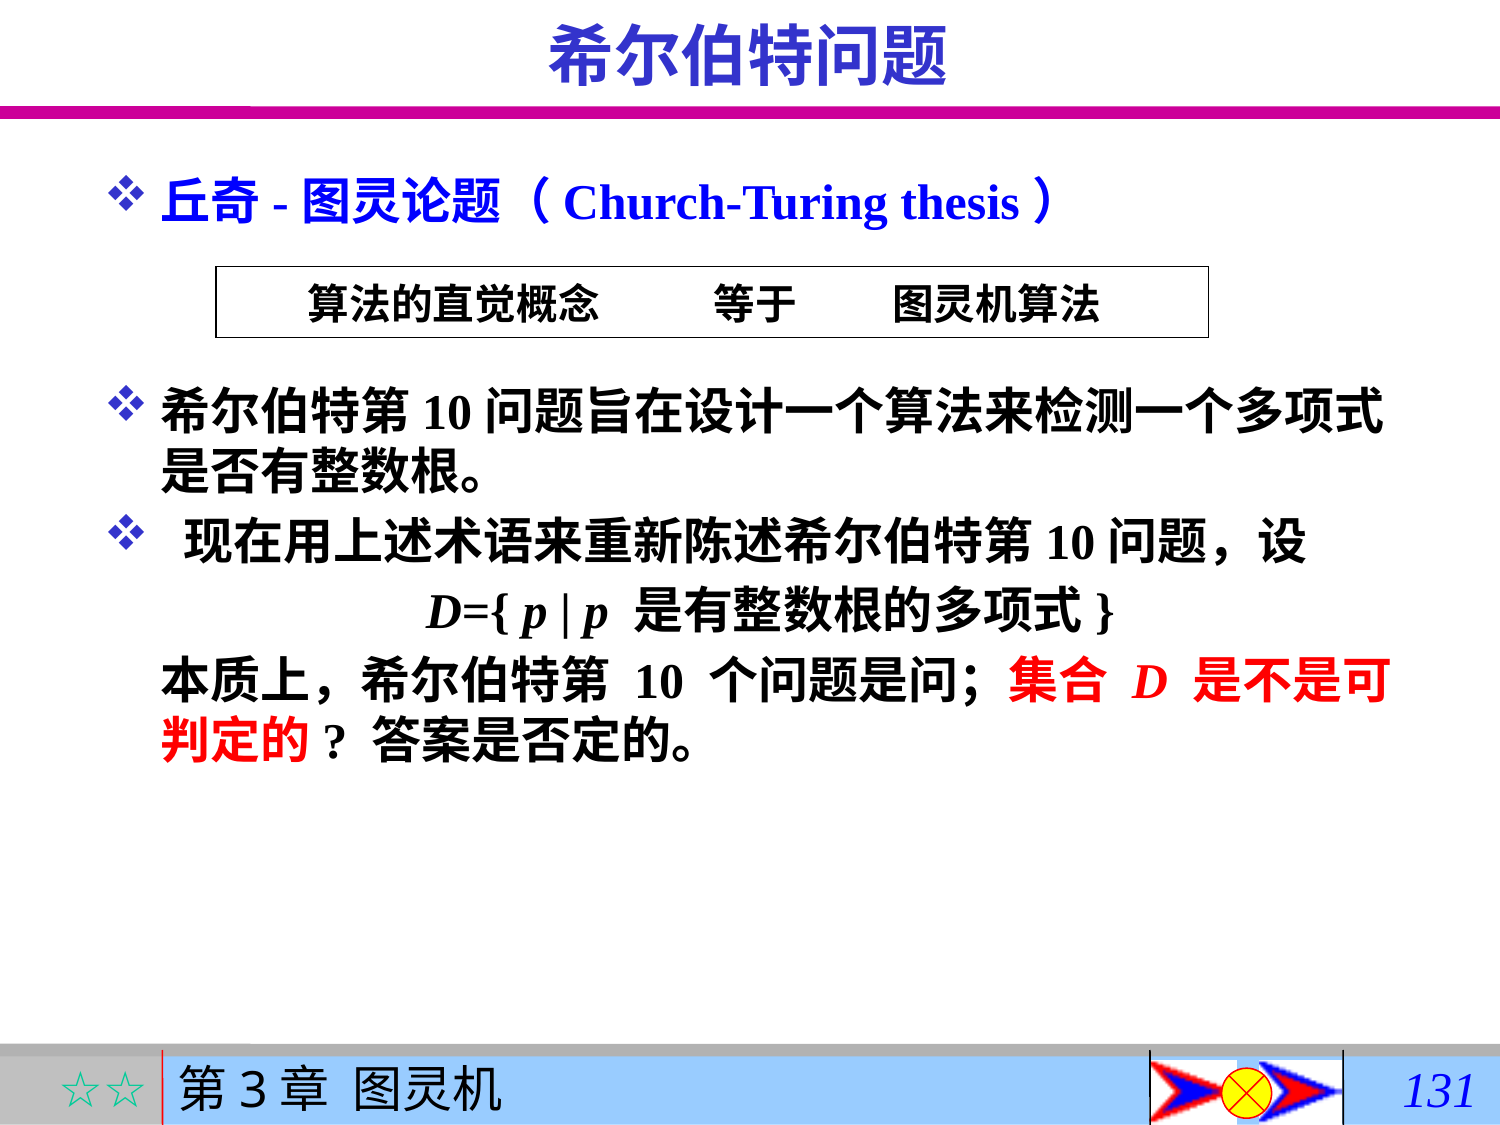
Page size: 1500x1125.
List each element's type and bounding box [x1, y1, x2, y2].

text_box [471, 1068, 500, 1110]
text_box [455, 1066, 473, 1110]
text_box [282, 1065, 326, 1080]
picture [1259, 1060, 1342, 1125]
text_box [184, 266, 1209, 338]
list [89, 161, 1440, 905]
text_box [282, 1084, 326, 1110]
text_box [406, 1068, 448, 1110]
text_box [182, 1080, 221, 1110]
text_box [202, 1066, 224, 1077]
title [72, 6, 1423, 194]
picture [1151, 1060, 1237, 1125]
text_box [181, 1066, 202, 1078]
